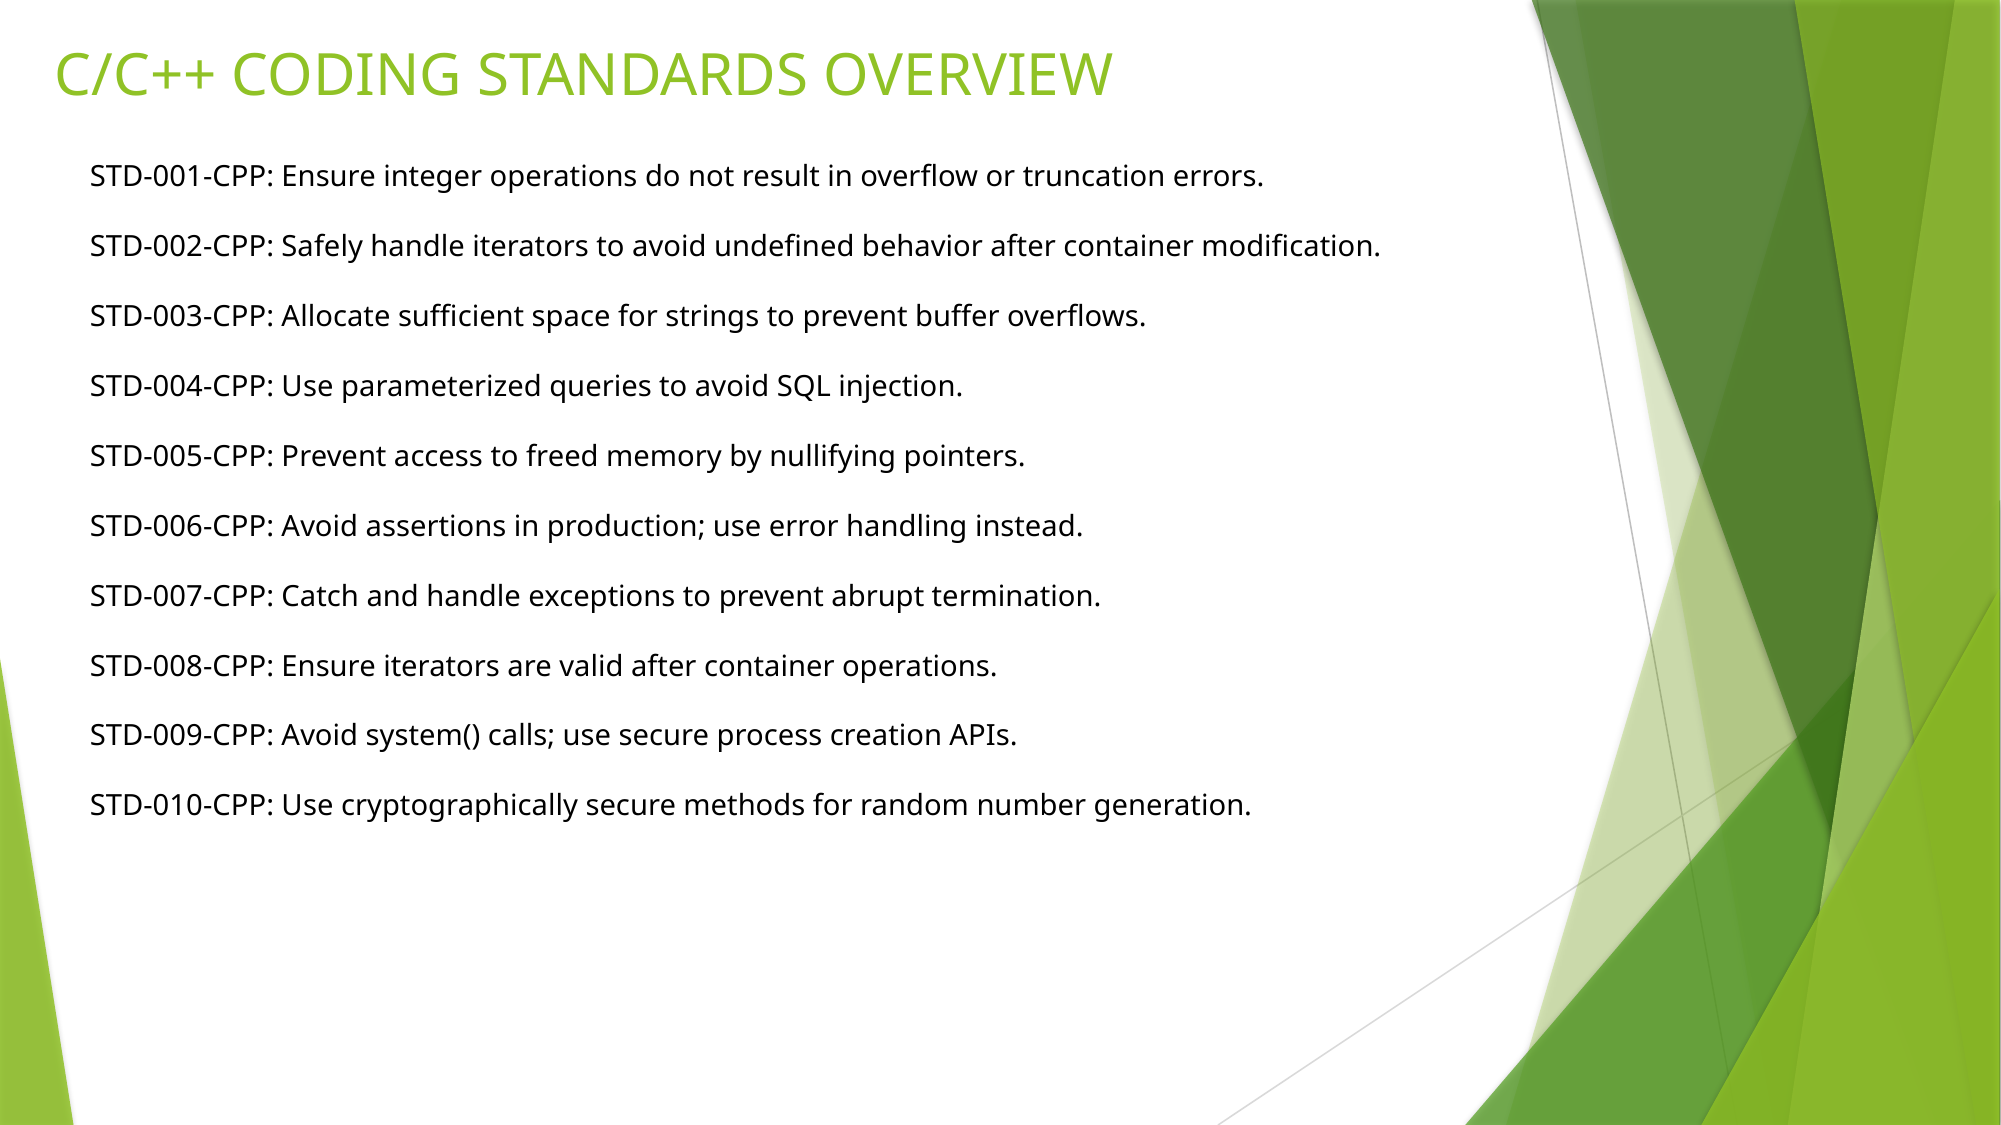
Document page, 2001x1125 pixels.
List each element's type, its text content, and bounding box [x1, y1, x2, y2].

text_box STD-001-CPP: Ensure integer operations do not result in overflow or truncation errors. STD-002-CPP: Safely handle iterators to avoid undefined behavior after container modification. STD-003-CPP: Allocate sufficient space for strings to prevent buffer overflows. STD-004-CPP: Use parameterized queries to avoid SQL injection. STD-005-CPP: Prevent access to freed memory by nullifying pointers. STD-006-CPP: Avoid assertions in production; use error handling instead. STD-007-CPP: Catch and handle exceptions to prevent abrupt termination. STD-008-CPP: Ensure iterators are valid after container operations. STD-009-CPP: Avoid system() calls; use secure process creation APIs. STD-010-CPP: Use cryptographically secure methods for random number generation. [74, 149, 1425, 829]
text_box C/C++ CODING STANDARDS OVERVIEW [40, 29, 1129, 115]
